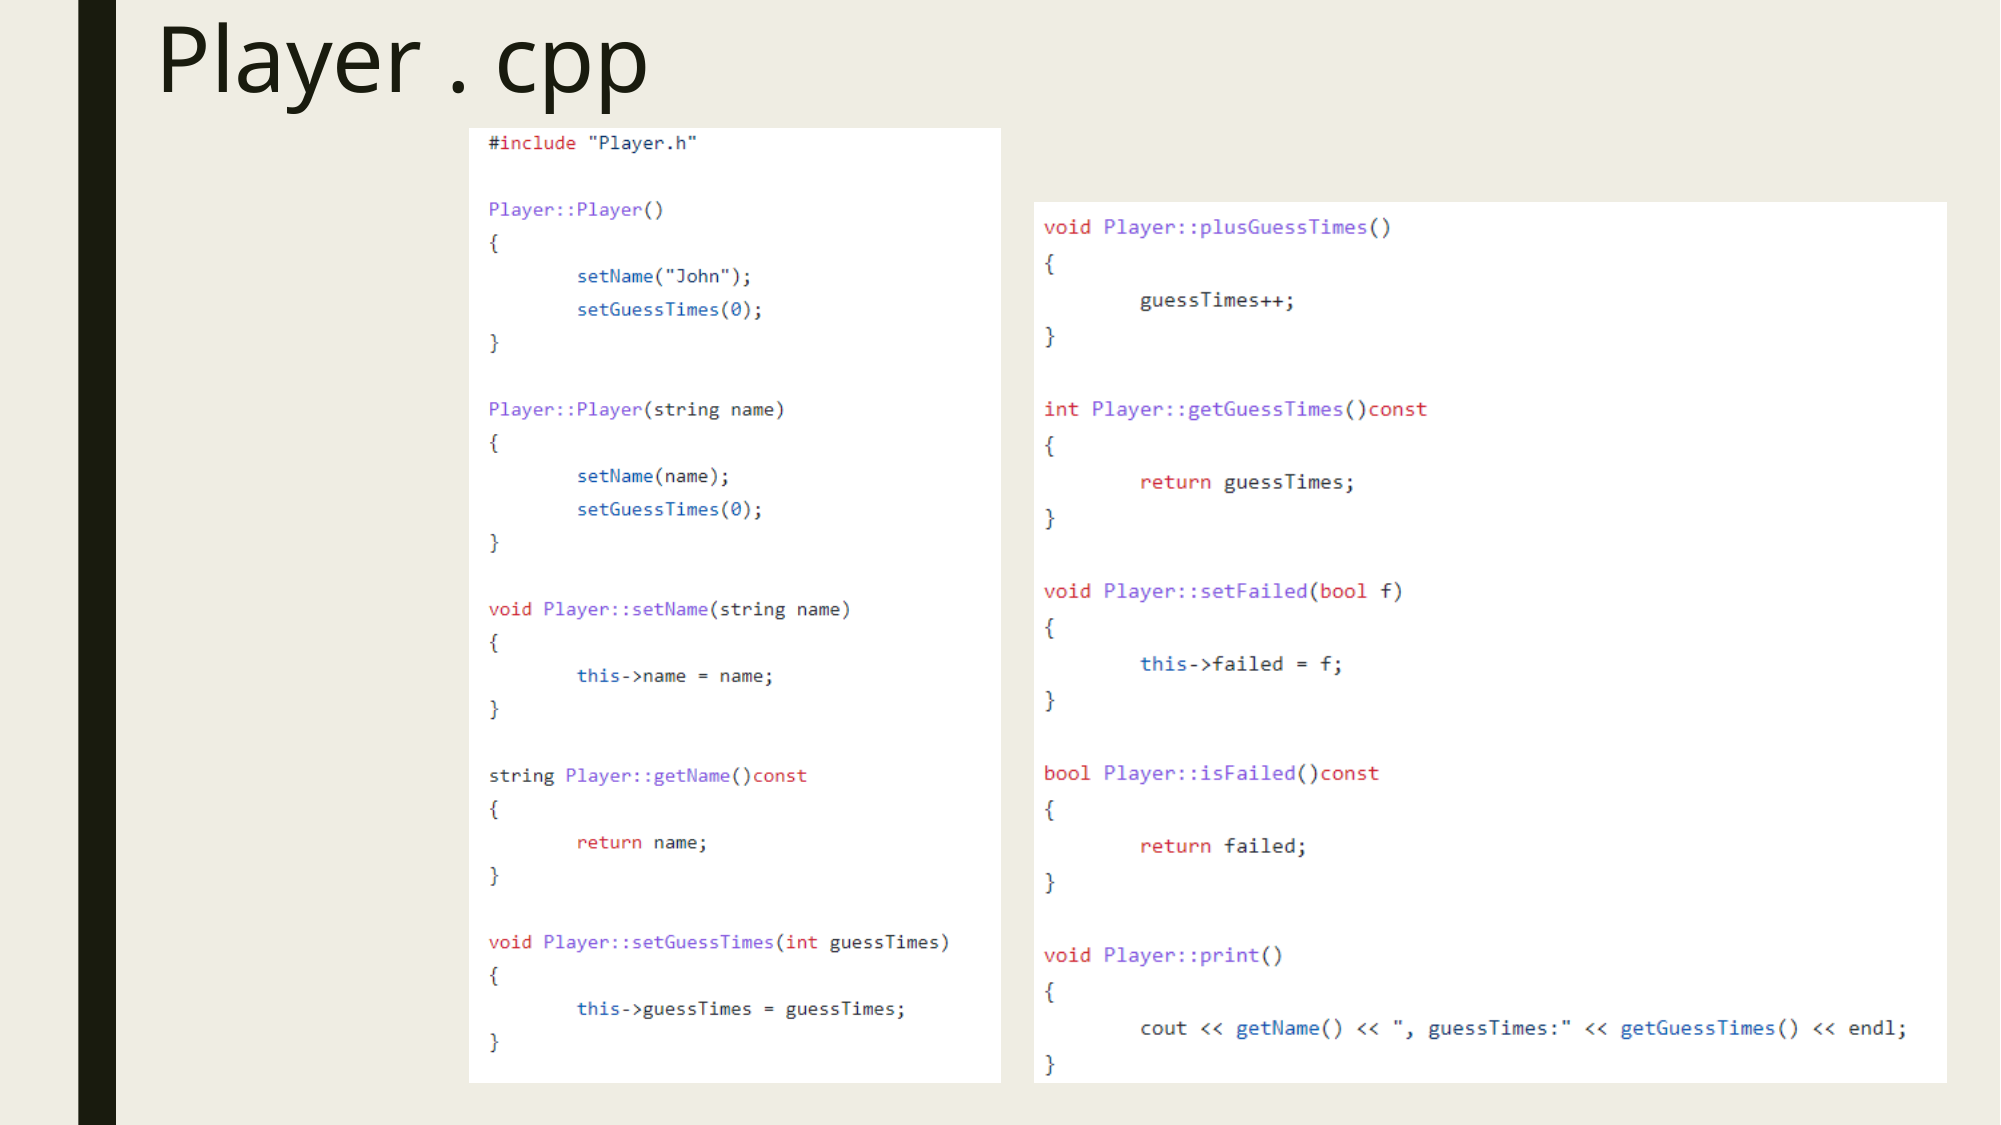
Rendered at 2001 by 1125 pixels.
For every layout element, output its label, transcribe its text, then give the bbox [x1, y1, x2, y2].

title Player . cpp [140, 6, 1716, 251]
picture [469, 128, 1001, 1083]
picture [1034, 202, 1947, 1083]
